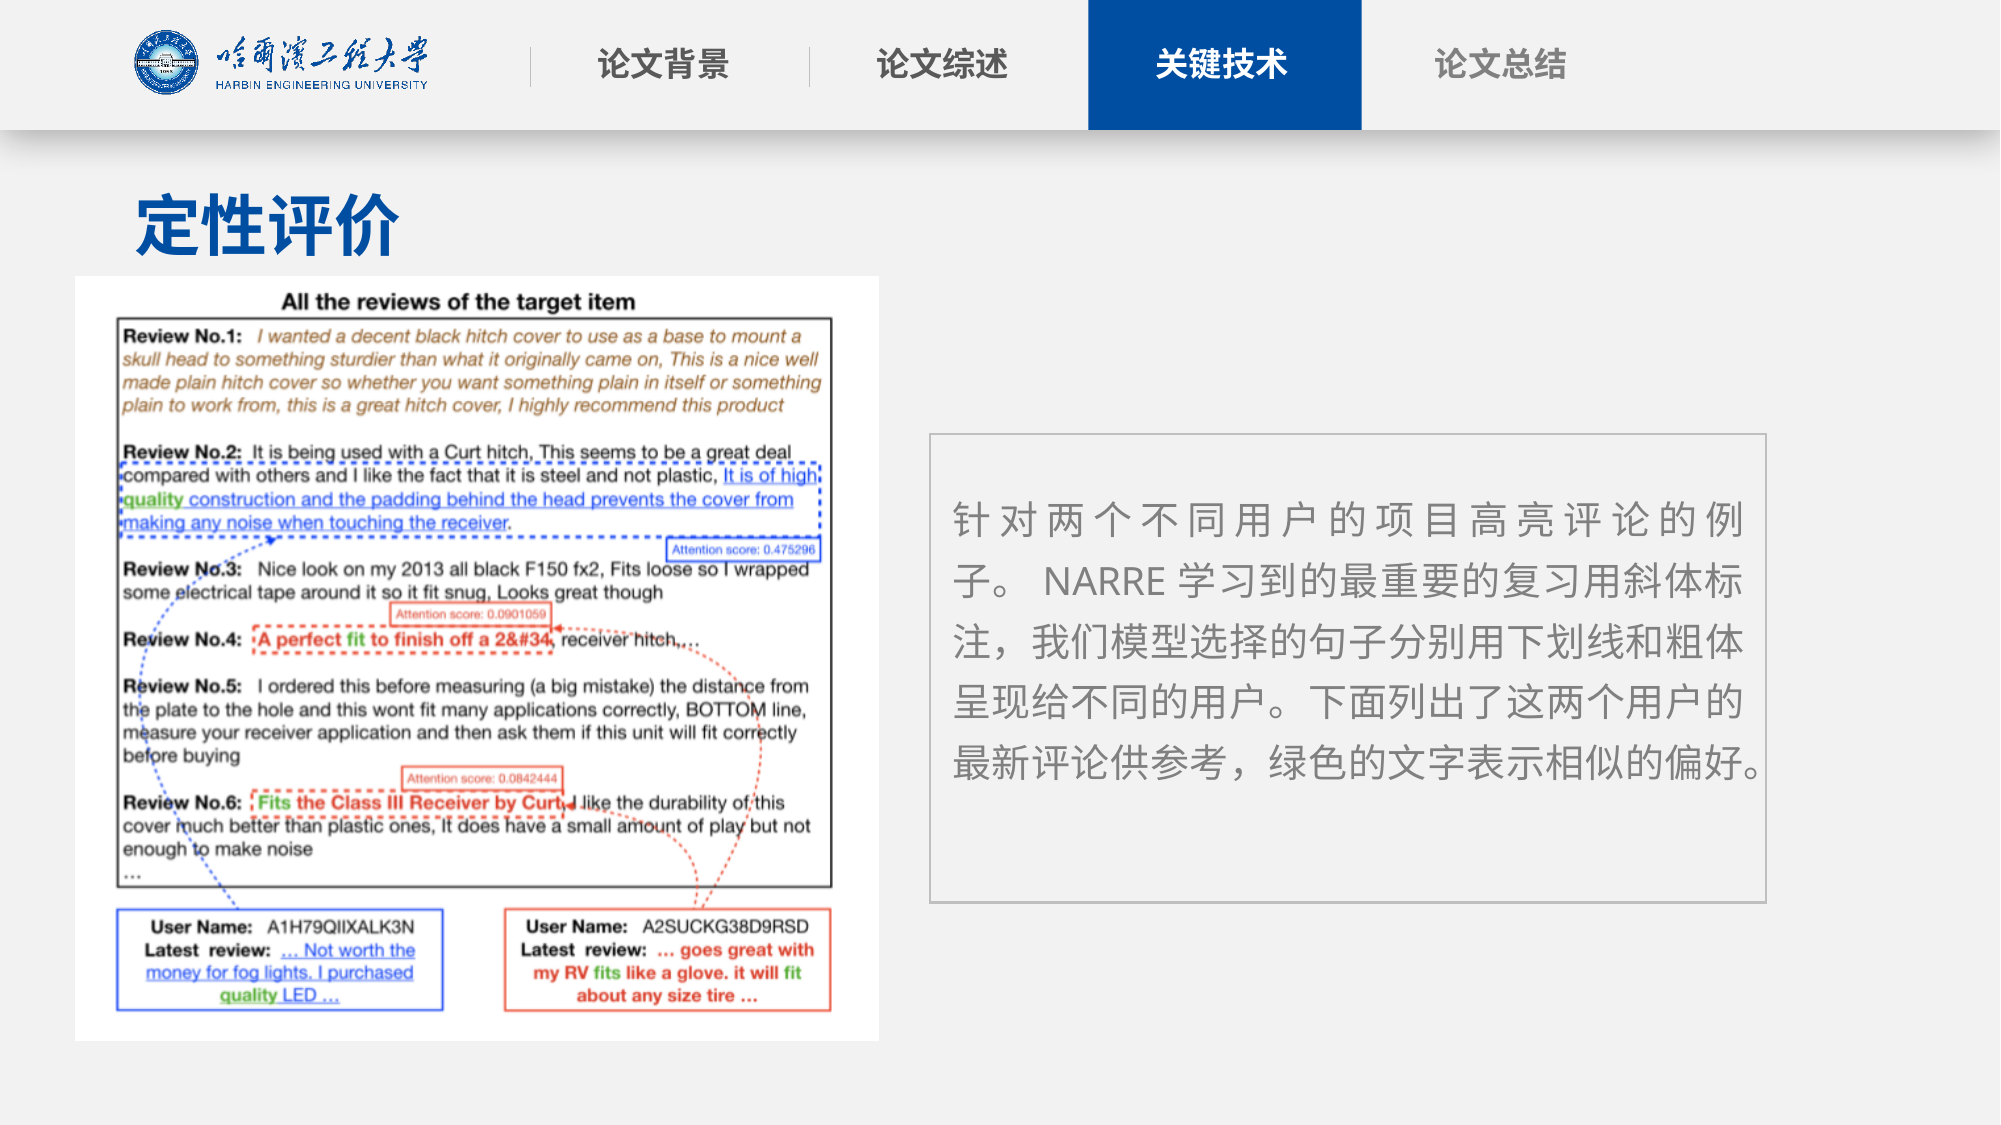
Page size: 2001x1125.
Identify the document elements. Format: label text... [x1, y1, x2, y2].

text_box 针对两个不同用户的项目高亮评论的例子。NARRE学习到的最重要的复习用斜体标注，我们模型选择的句子分别用下划线和粗体呈现给不同的用户。下面列出了这两个用户的最新评论供参考，绿色的文字表示相似的偏好。 [952, 609, 1744, 659]
text_box [1087, 0, 1363, 131]
text_box [929, 433, 1767, 904]
text_box [0, 0, 1087, 131]
picture [75, 276, 879, 1041]
text_box 论文综述 [832, 35, 1054, 91]
text_box 定性评价 [87, 175, 664, 272]
text_box [1363, 0, 2000, 131]
text_box 关键技术 [1111, 35, 1333, 91]
picture [119, 19, 442, 106]
text_box 论文总结 [1391, 35, 1612, 91]
text_box 论文背景 [553, 35, 775, 91]
